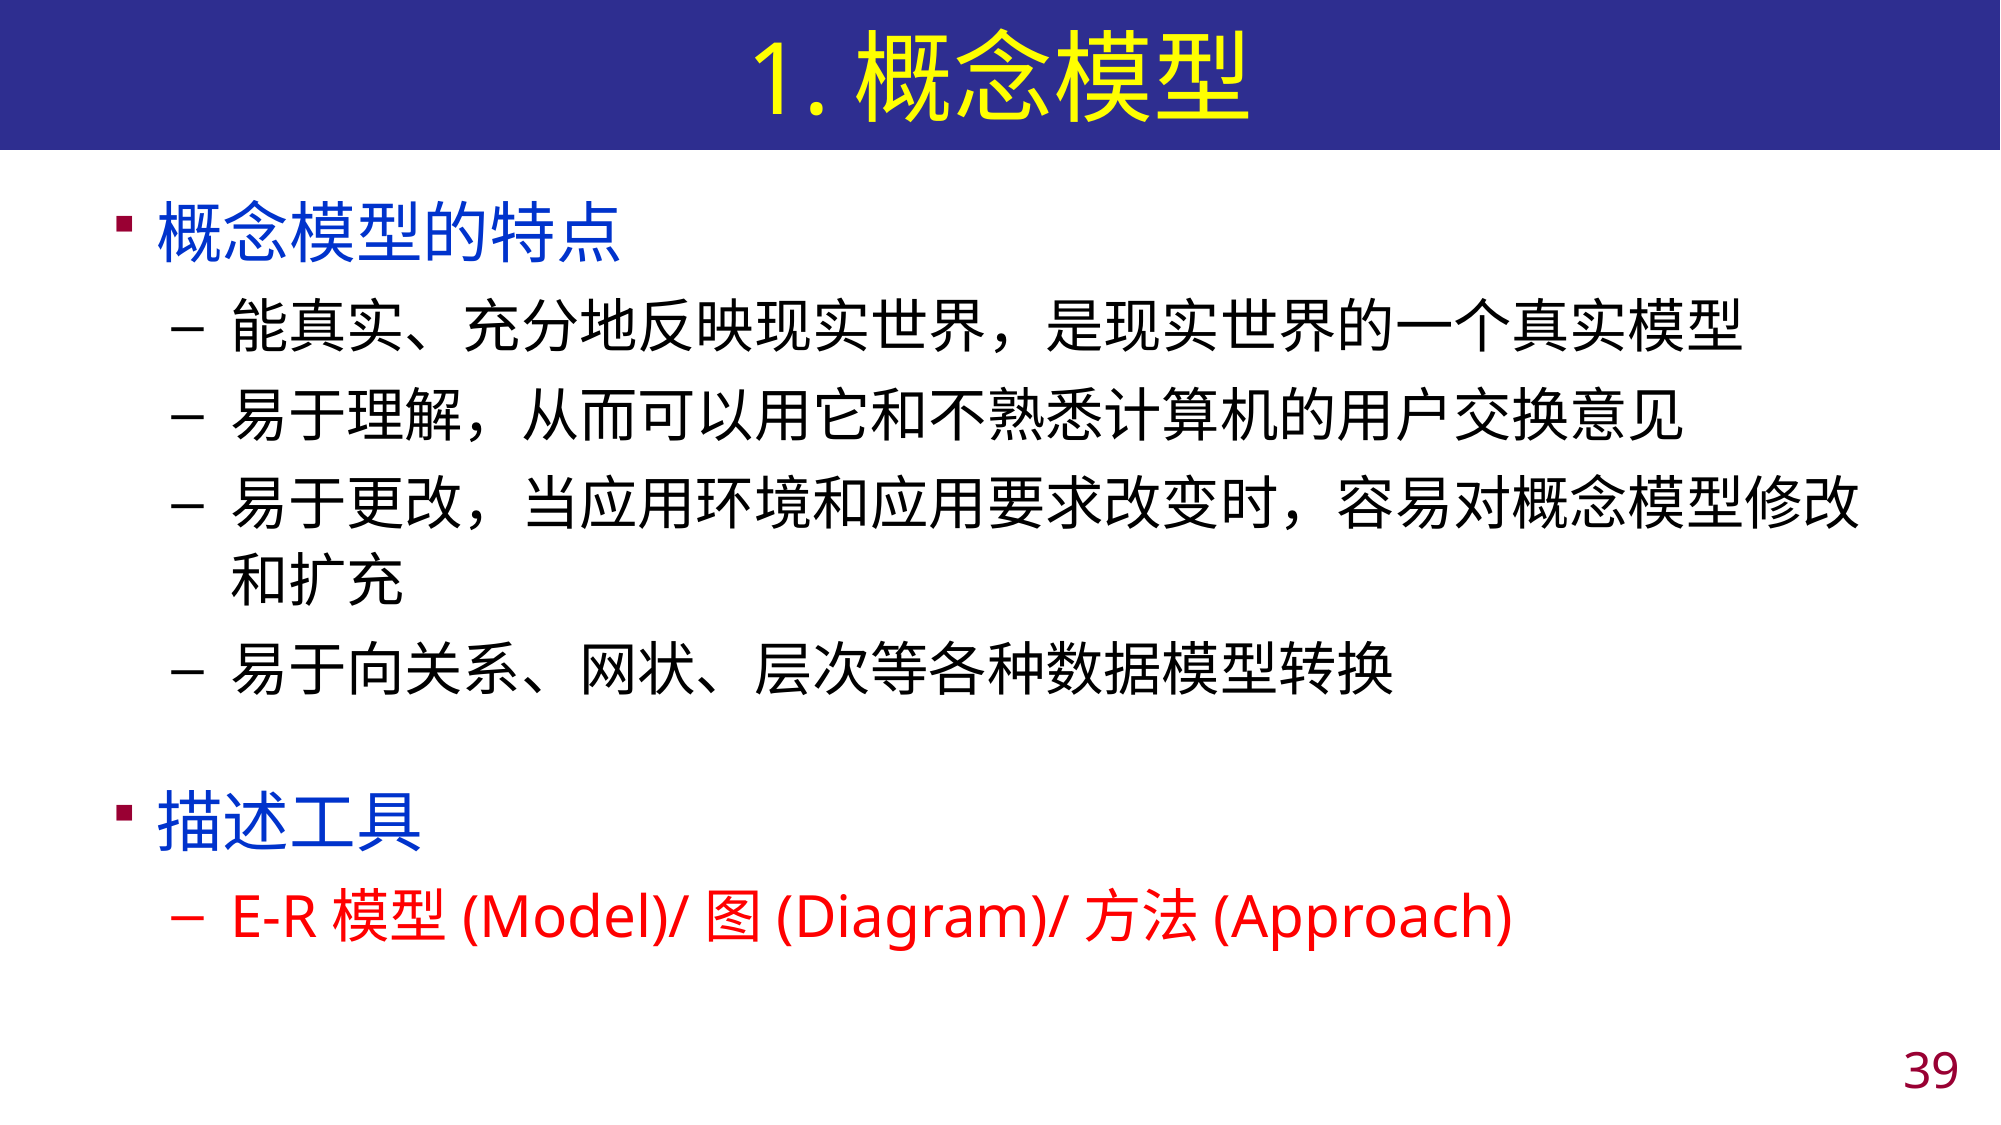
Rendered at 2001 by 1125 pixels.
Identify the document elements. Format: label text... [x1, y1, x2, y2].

list 概念模型的特点 能真实、充分地反映现实世界，是现实世界的一个真实模型 易于理解，从而可以用它和不熟悉计算机的用户交换意见 易于更改，当应用环境和应用要求改变时，容易对概念模型修改和扩充 易于向关系、网状、层次等各种数据模型转换 描述工具 E-R模型(Model)/图(Diagram)/方法(Approach) [97, 174, 1904, 1073]
title 1.概念模型 [0, 0, 2000, 150]
slide_number 38 [1550, 1048, 1975, 1096]
